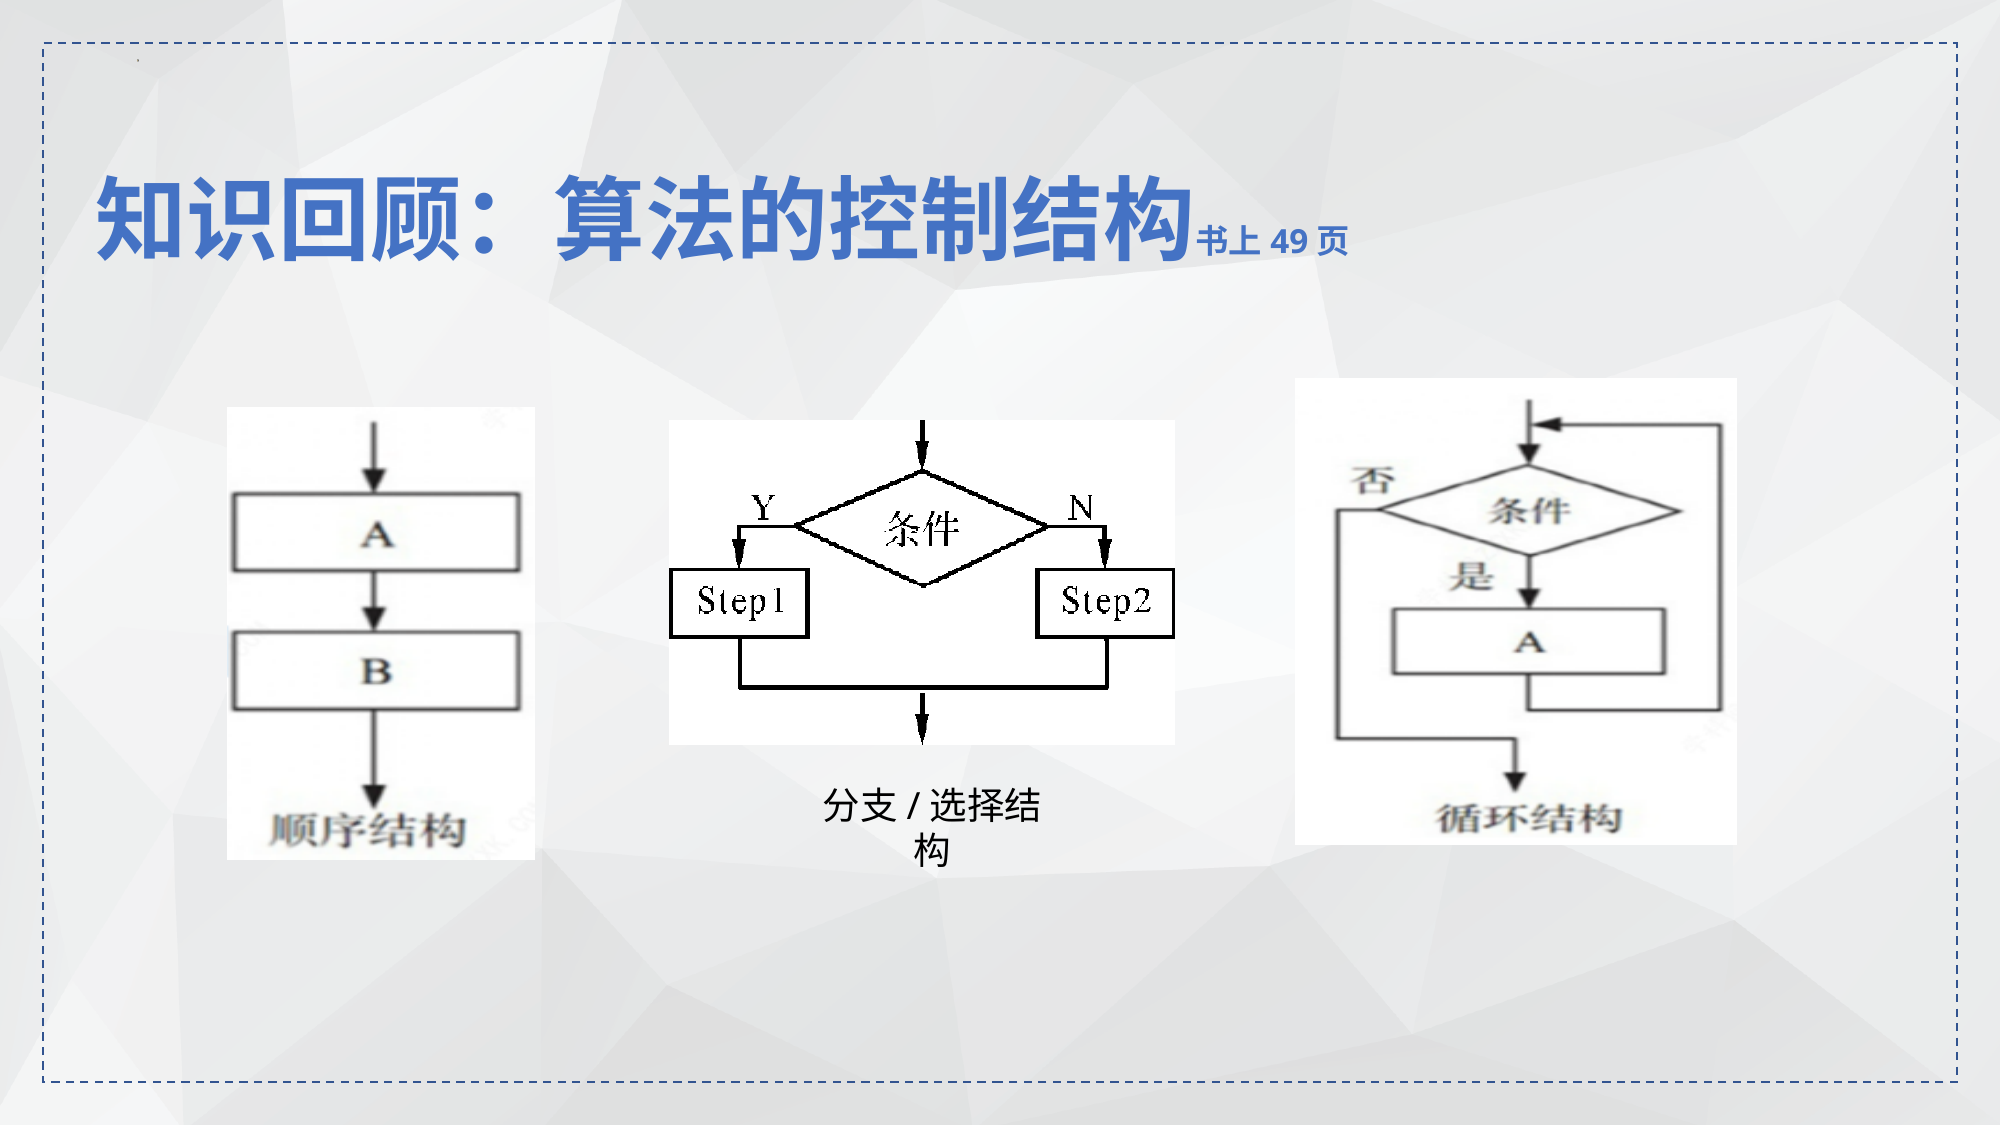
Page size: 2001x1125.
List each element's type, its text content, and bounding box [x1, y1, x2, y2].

text_box 分支/选择结构 [796, 775, 1069, 880]
text_box 知识回顾：算法的控制结构书上49页 [80, 154, 1365, 279]
picture [0, 0, 2000, 1125]
